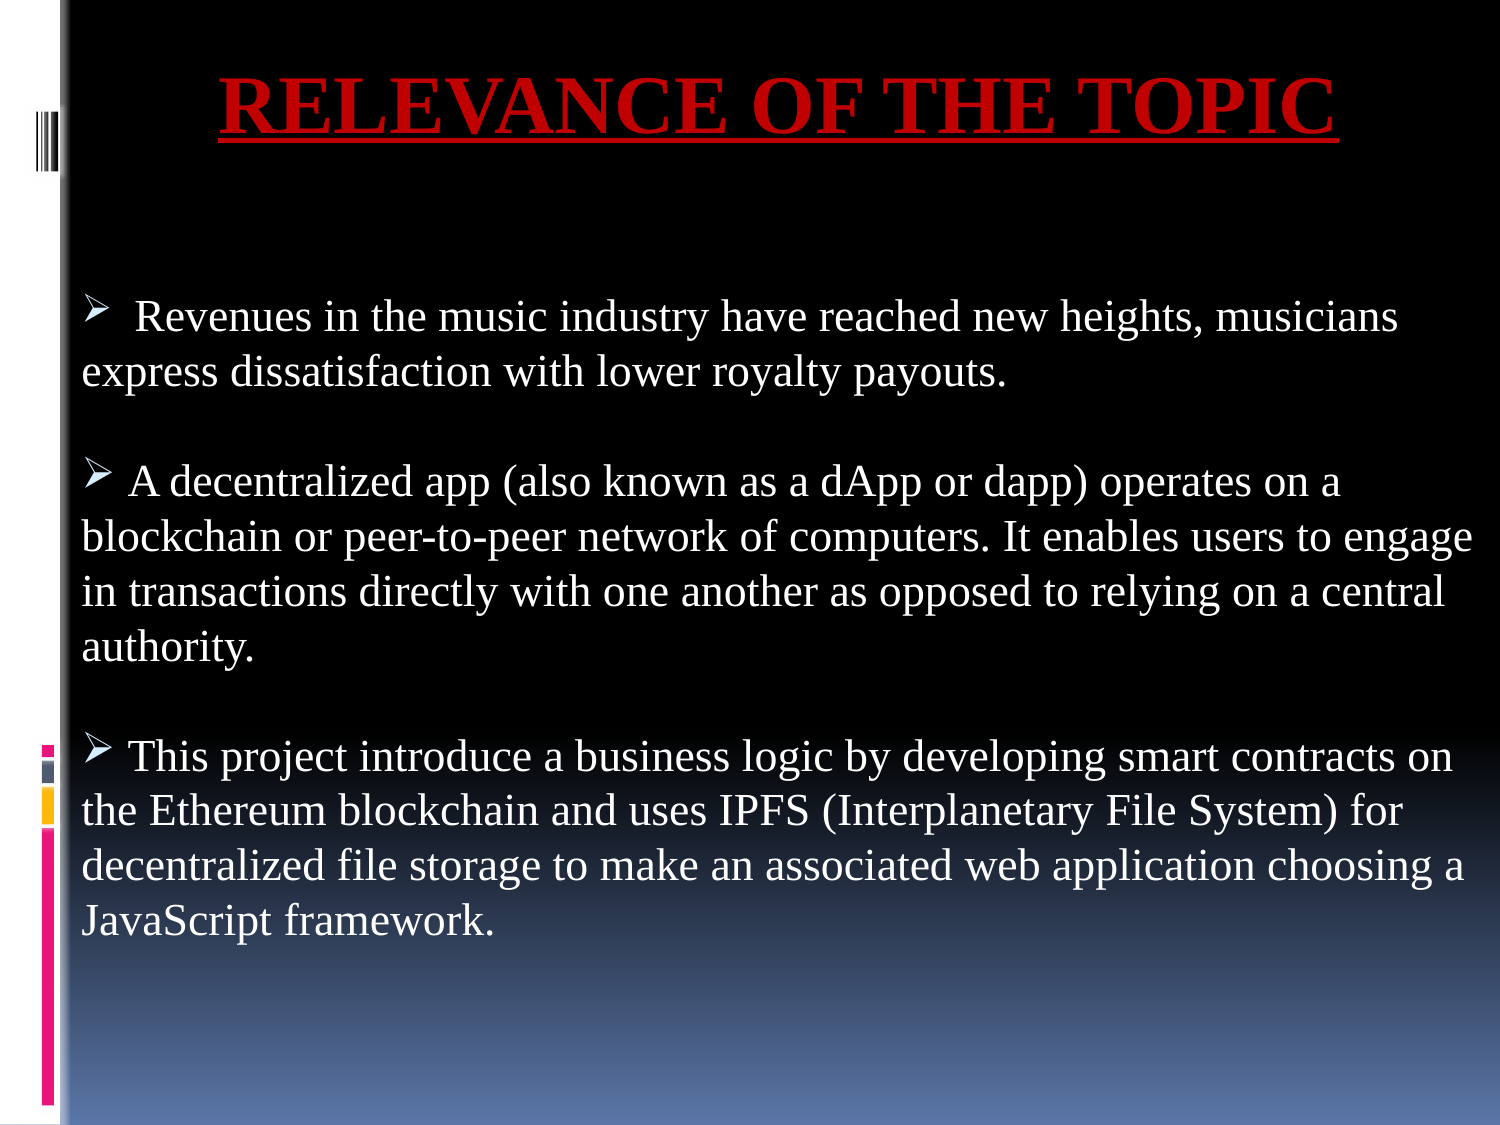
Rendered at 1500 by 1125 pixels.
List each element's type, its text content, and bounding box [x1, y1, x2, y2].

subtitle Revenues in the music industry have reached new heights, musicians express dissatisfaction with lower royalty payouts. A decentralized app (also known as a dApp or dapp) operates on a blockchain or peer-to-peer network of computers. It enables users to engage in transactions directly with one another as opposed to relying on a central authority. This project introduce a business logic by developing smart contracts on the Ethereum blockchain and uses IPFS (Interplanetary File System) for decentralized file storage to make an associated web application choosing a JavaScript framework. [64, 0, 1500, 953]
